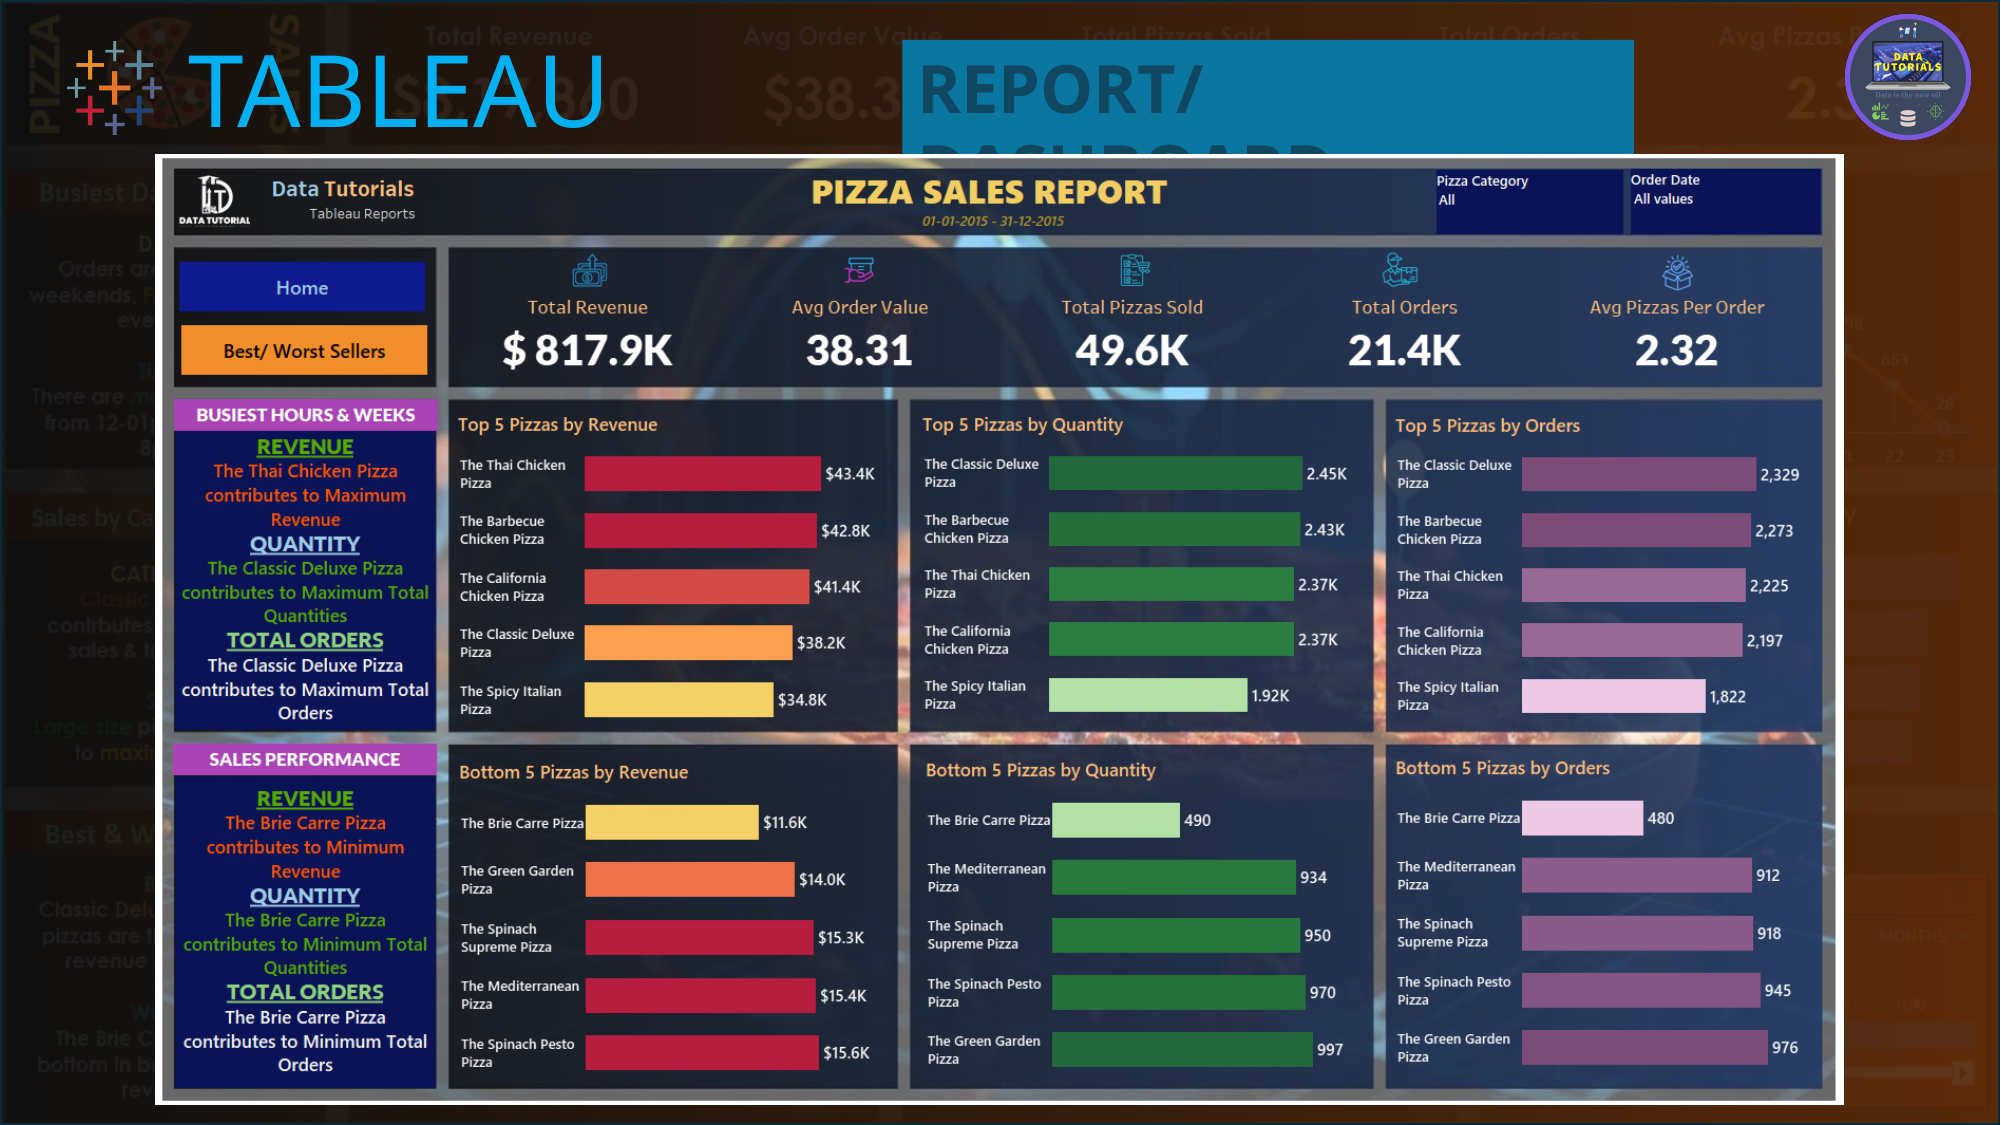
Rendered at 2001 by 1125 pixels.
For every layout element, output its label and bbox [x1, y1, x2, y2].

text_box [66, 19, 836, 157]
picture [0, 0, 2000, 1125]
